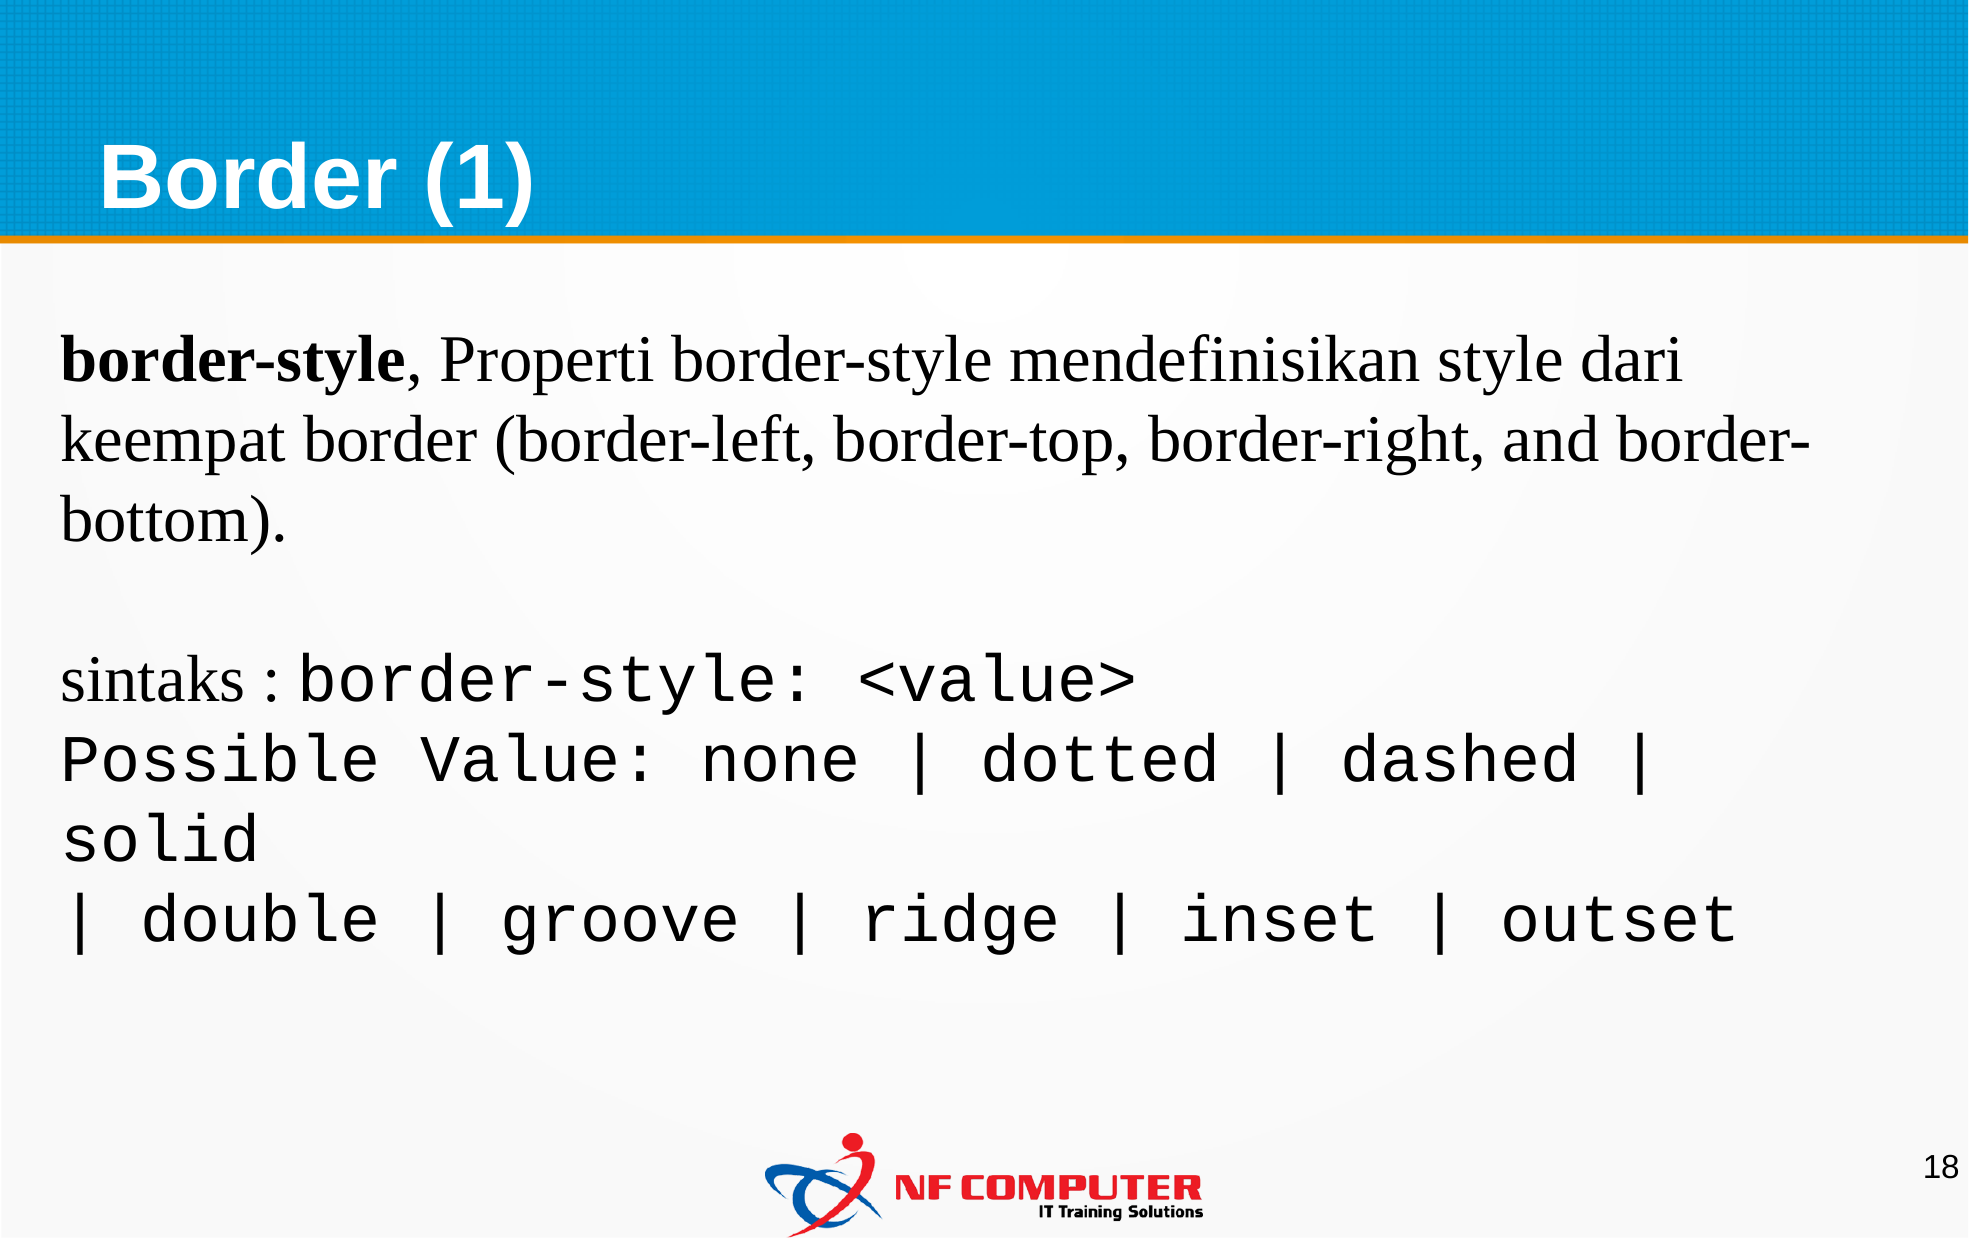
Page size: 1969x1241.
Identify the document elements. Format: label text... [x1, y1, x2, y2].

text_box border-style, Properti border-style mendefinisikan style dari keempat border (border-left, border-top, border-right, and border-bottom). sintaks : border-style: <value> Possible Value: none | dotted | dashed | solid | double | groove | ridge | inset | outset [59, 314, 1860, 1080]
slide_number 18 [1841, 1145, 1960, 1241]
text_box Border (1) [98, 19, 1870, 227]
picture [0, 236, 1969, 1241]
